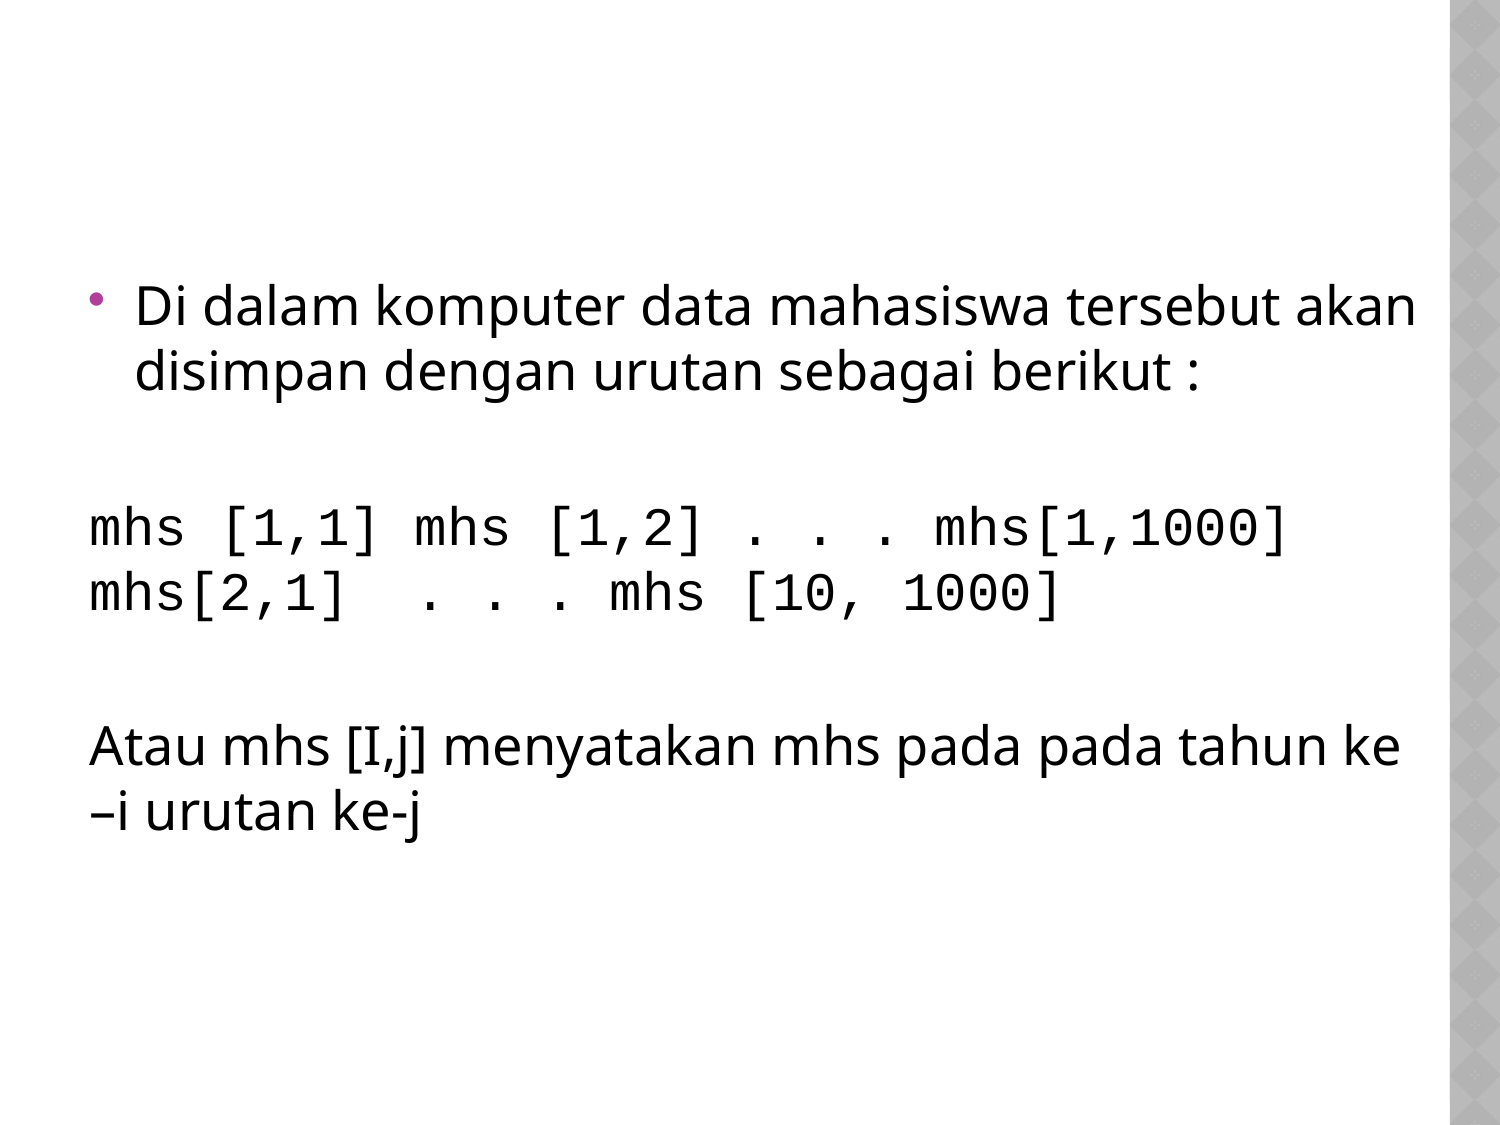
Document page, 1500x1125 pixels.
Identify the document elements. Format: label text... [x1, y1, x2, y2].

list Di dalam komputer data mahasiswa tersebut akan disimpan dengan urutan sebagai berikut : mhs [1,1] mhs [1,2] . . . mhs[1,1000] mhs[2,1] . . . mhs [10, 1000] Atau mhs [I,j] menyatakan mhs pada pada tahun ke –i urutan ke-j [75, 264, 1450, 1059]
